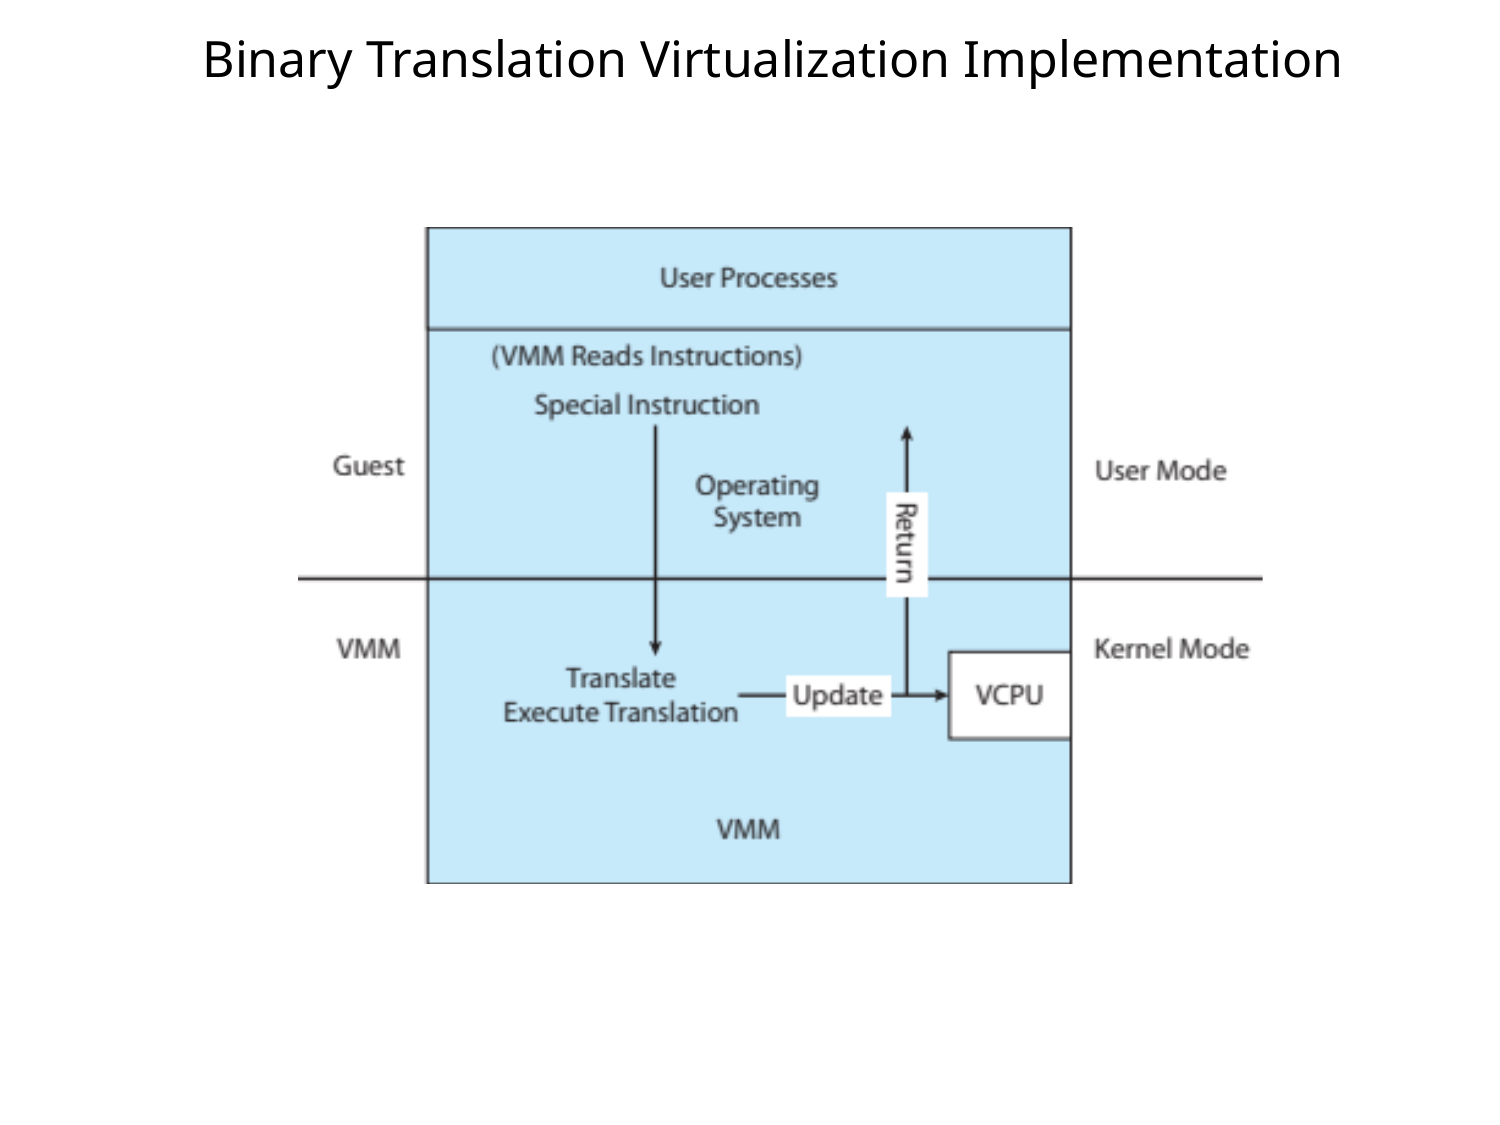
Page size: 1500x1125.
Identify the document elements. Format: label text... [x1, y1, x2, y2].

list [184, 227, 1377, 884]
title Binary Translation Virtualization Implementation [187, 14, 1500, 109]
